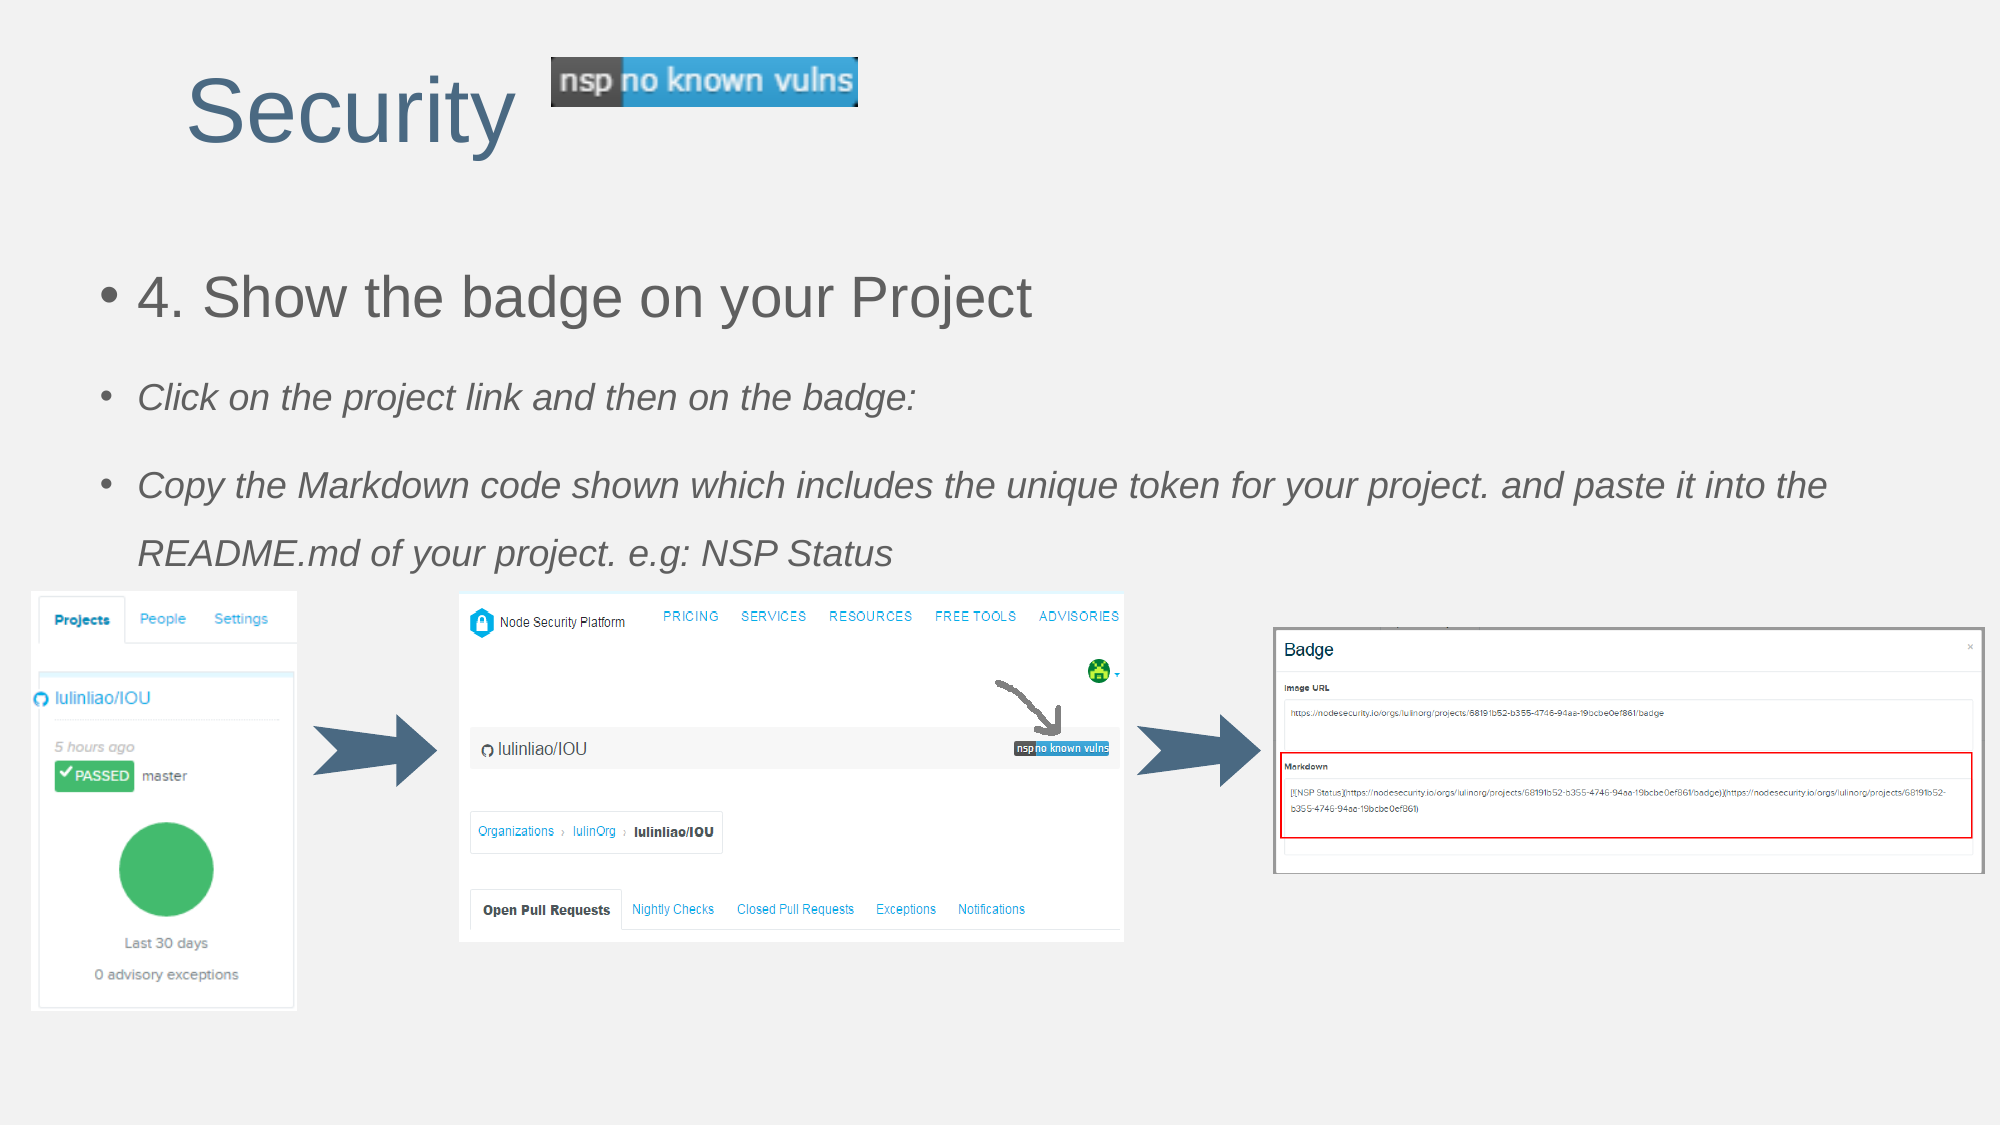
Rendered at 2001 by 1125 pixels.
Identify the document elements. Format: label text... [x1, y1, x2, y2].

picture [31, 591, 297, 1011]
picture [551, 57, 858, 107]
text_box [310, 711, 439, 790]
picture [1273, 627, 1985, 874]
text_box Security [170, 43, 586, 168]
text_box [1133, 711, 1263, 790]
text_box 4. Show the badge on your Project Click on the project link and then on the badge: Copy the Markdown code shown which includes the unique token for your project. and paste it into the README.md of your project. e.g: NSP Status [84, 168, 1873, 684]
picture [459, 591, 1125, 942]
